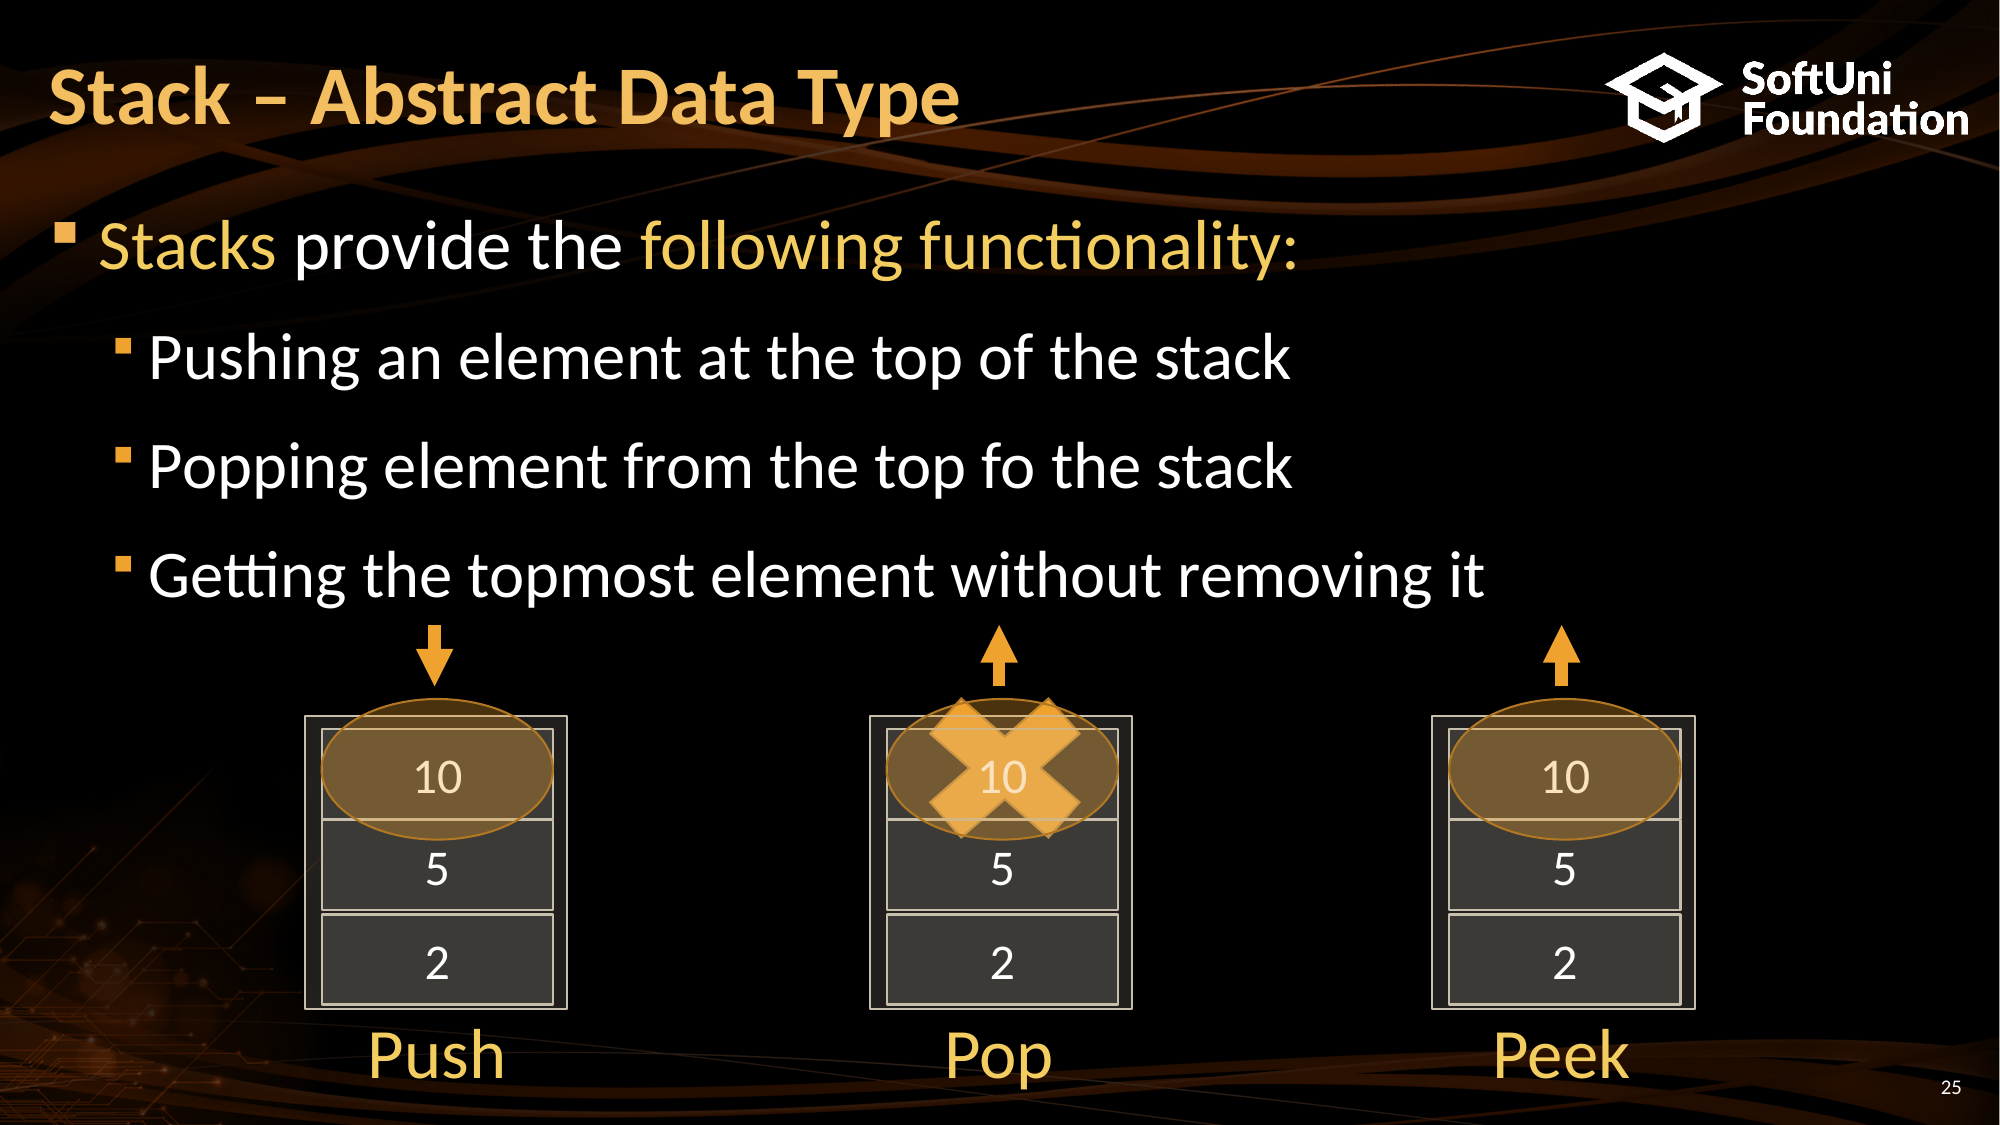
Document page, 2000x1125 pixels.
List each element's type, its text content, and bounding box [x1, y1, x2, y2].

text_box Push [331, 1010, 544, 1103]
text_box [304, 624, 568, 1010]
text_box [869, 624, 1133, 1010]
title Stack – Abstract Data Type [30, 6, 1602, 189]
picture [0, 0, 2000, 1125]
list Stacks provide the following functionality: Pushing an element at the top of the stack Popping element from the top fo the stack Getting the topmost element without removing it [31, 188, 1968, 1103]
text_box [1432, 624, 1695, 1010]
text_box Peek [1455, 1010, 1668, 1103]
text_box Pop [892, 1010, 1106, 1104]
